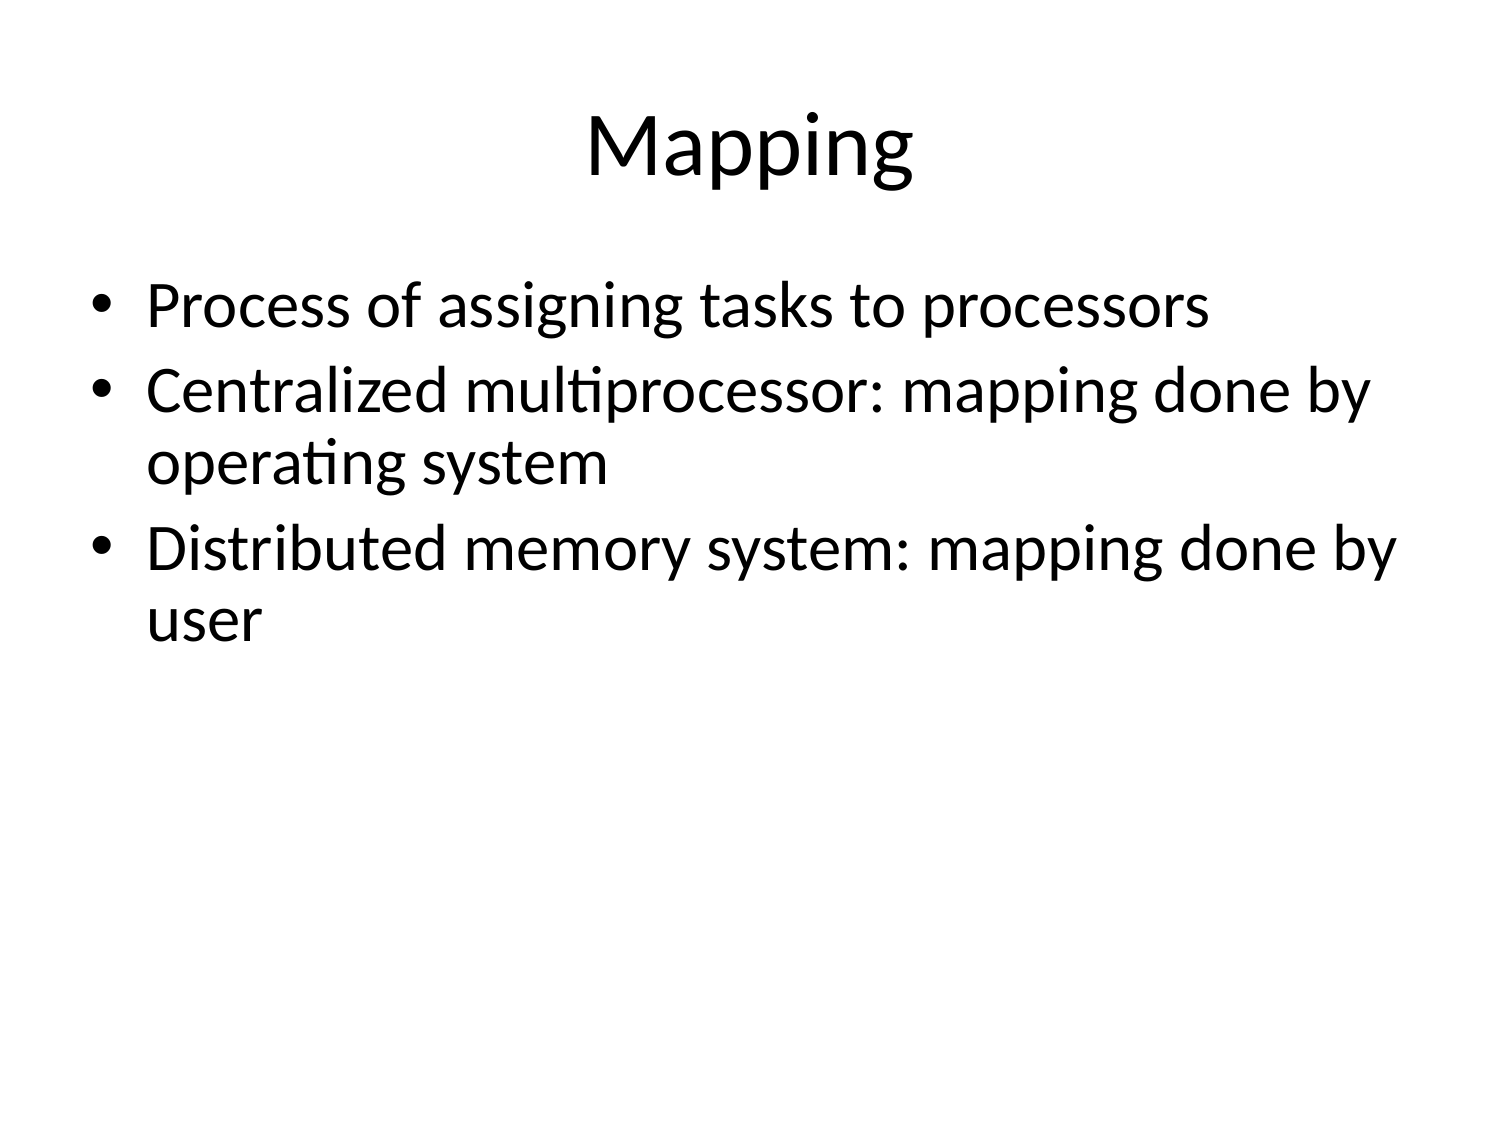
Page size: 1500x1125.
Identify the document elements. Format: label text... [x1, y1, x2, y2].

title Mapping [75, 45, 1425, 233]
list Process of assigning tasks to processors Centralized multiprocessor: mapping done by operating system Distributed memory system: mapping done by user [75, 262, 1425, 1005]
